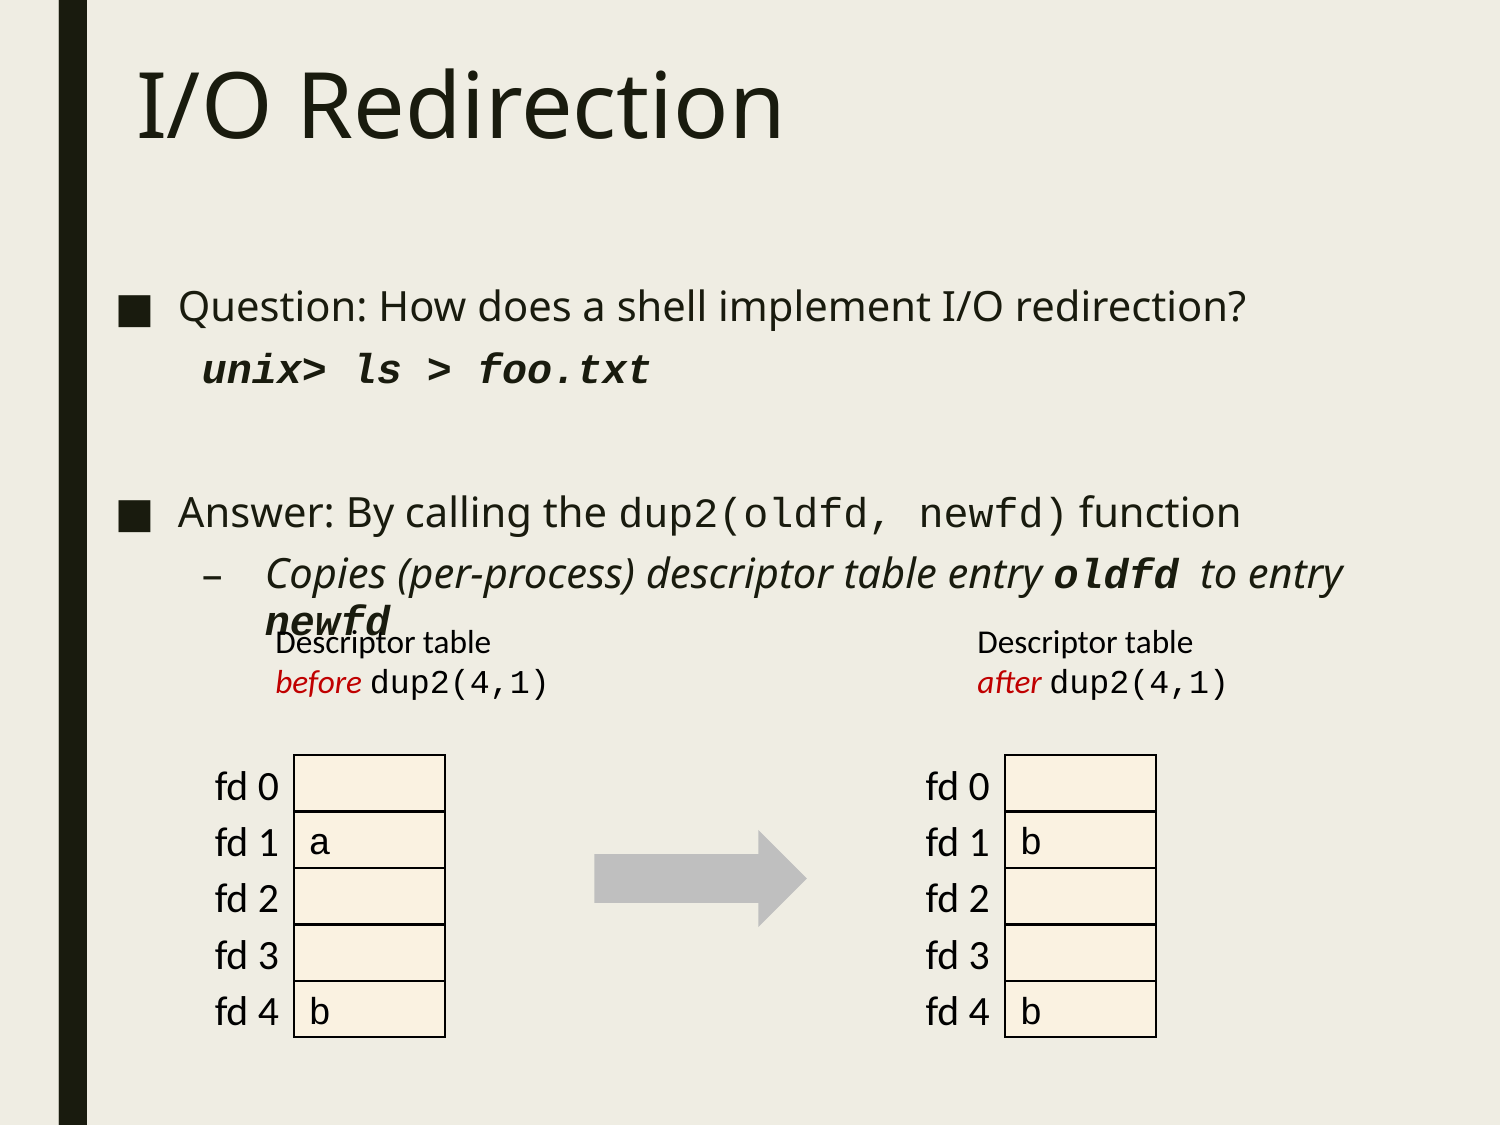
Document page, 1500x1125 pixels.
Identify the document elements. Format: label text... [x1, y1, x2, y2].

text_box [143, 754, 445, 1038]
text_box Descriptor table after dup2(4,1) [962, 613, 1245, 708]
title I/O Redirection [121, 52, 1367, 178]
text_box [854, 754, 1156, 1038]
text_box [594, 829, 807, 928]
text_box Descriptor table before dup2(4,1) [260, 613, 565, 708]
list Question: How does a shell implement I/O redirection? unix> ls > foo.txt Answer: By calling the dup2(oldfd, newfd) function Copies (per-process) descriptor table entry oldfd to entry newfd [99, 276, 1463, 613]
